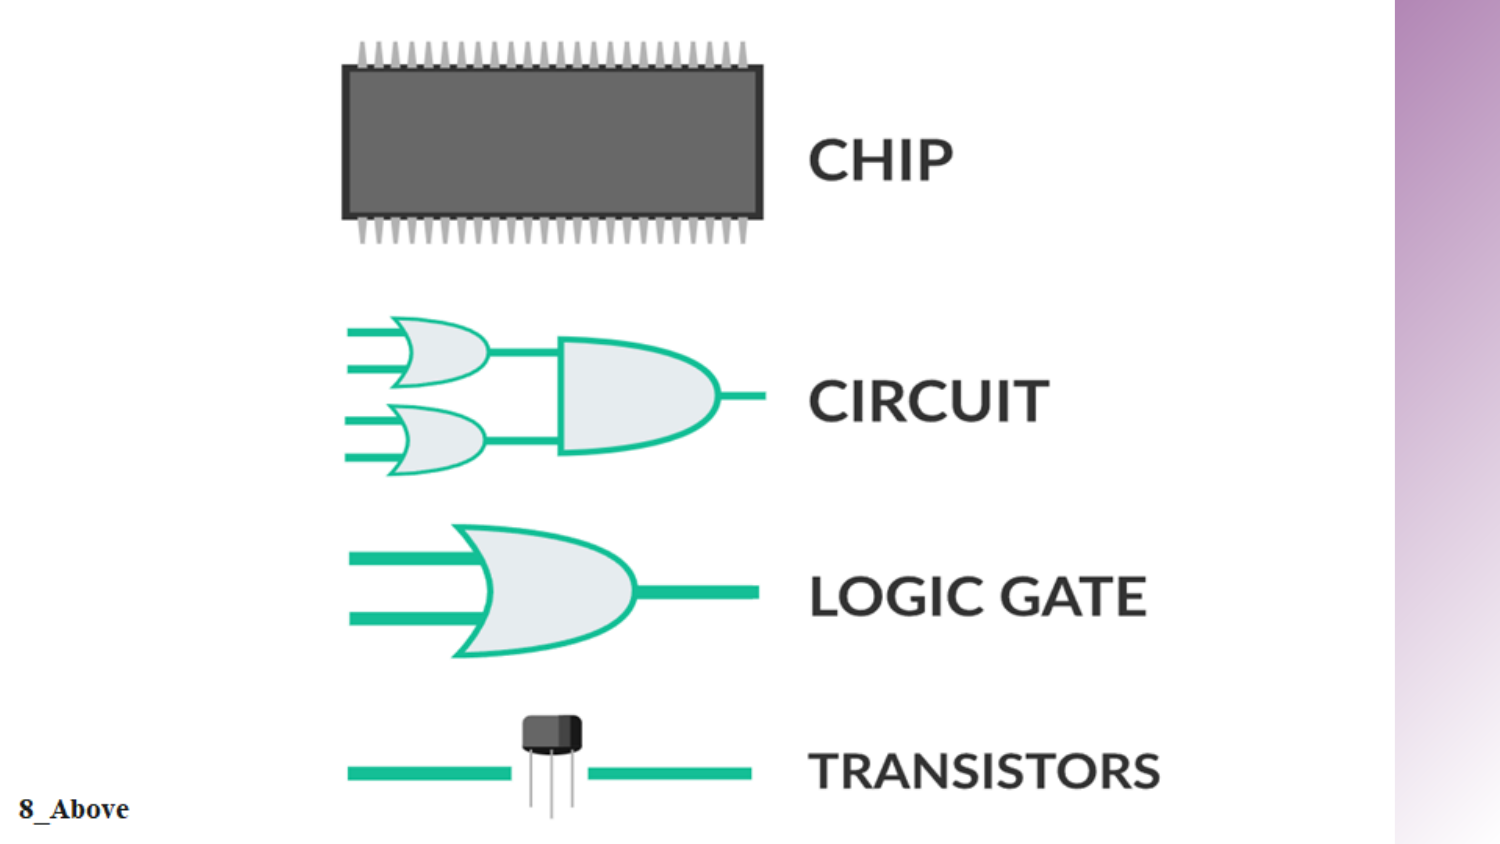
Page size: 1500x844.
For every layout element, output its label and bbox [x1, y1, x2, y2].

picture [0, 19, 1238, 844]
